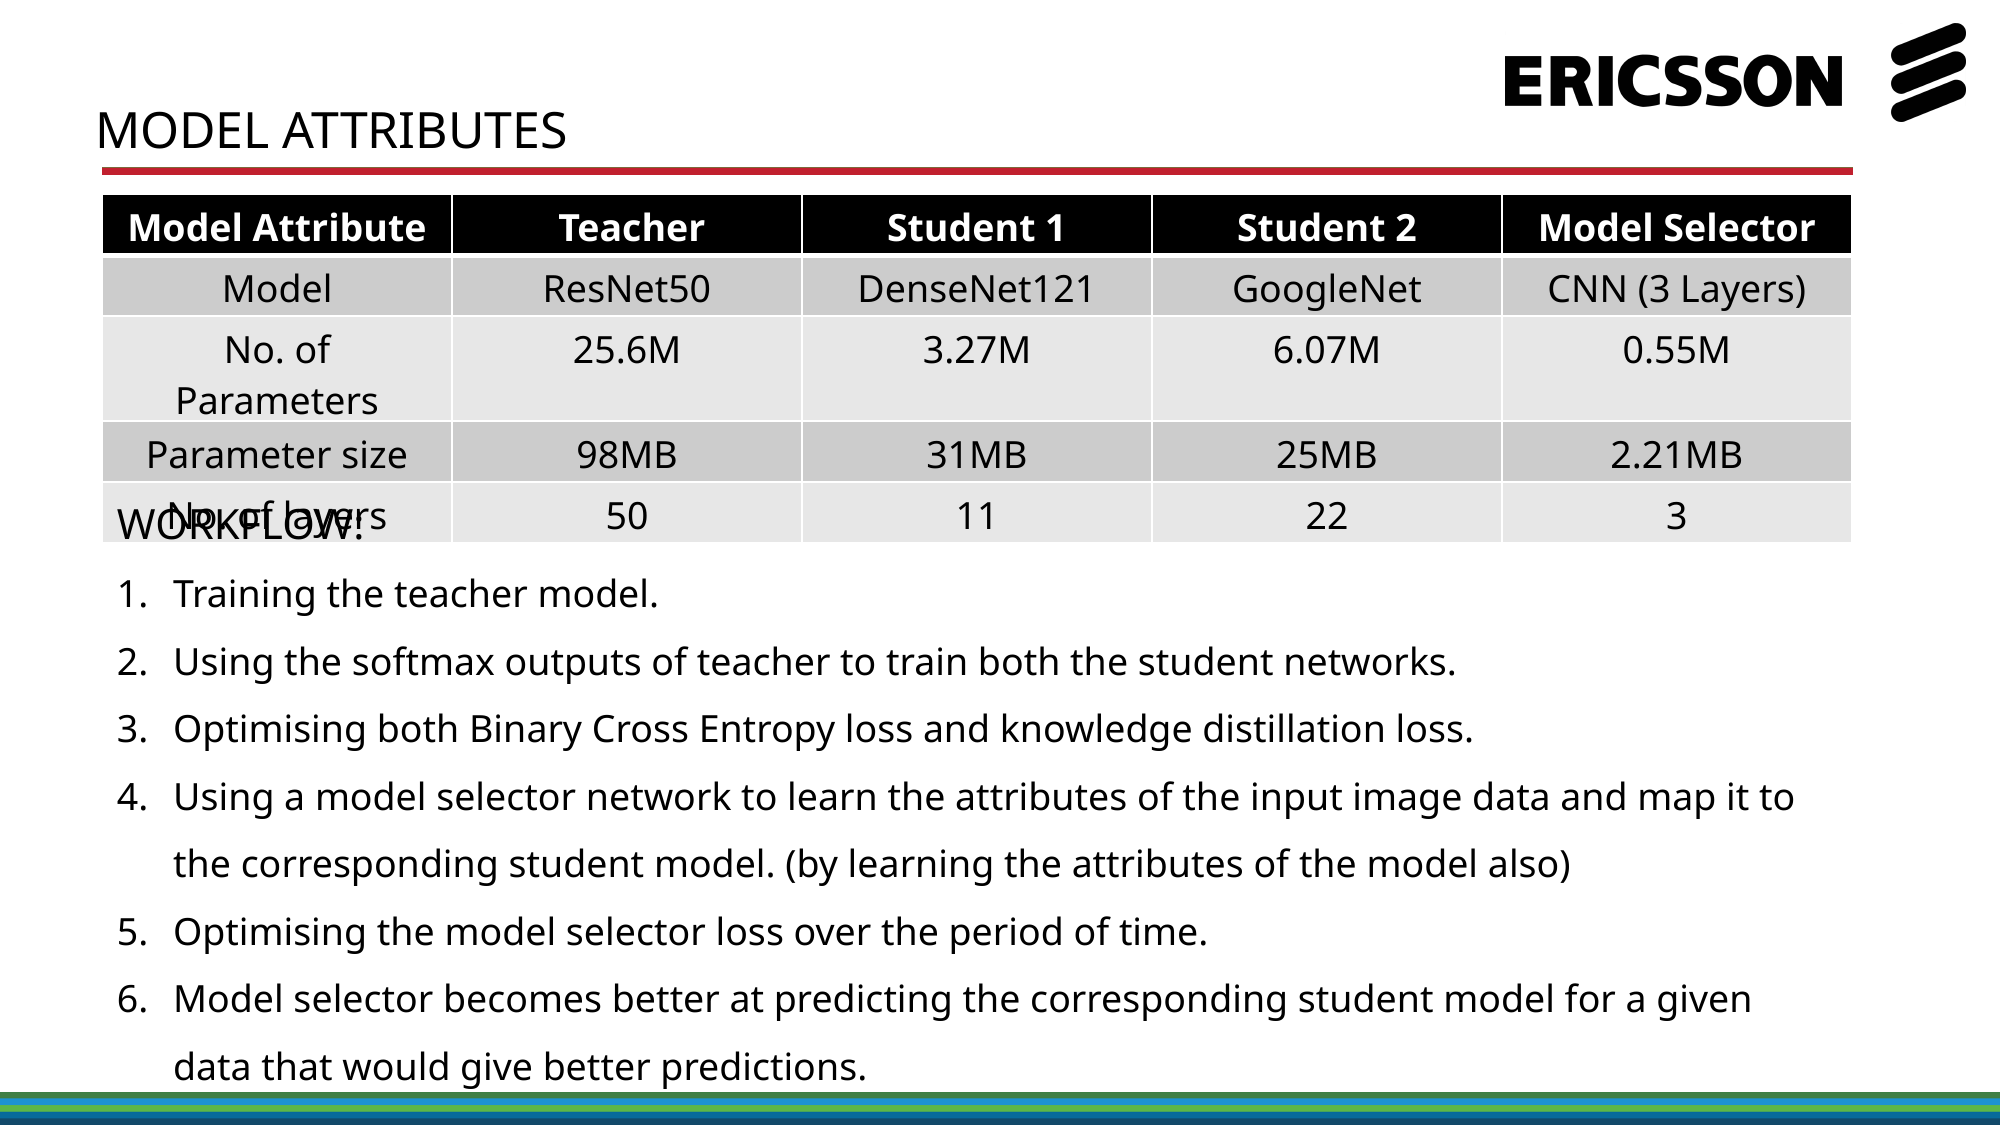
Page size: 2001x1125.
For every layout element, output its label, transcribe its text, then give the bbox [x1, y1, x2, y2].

table_cell 50 [453, 483, 801, 490]
table_cell 25.6M [453, 317, 801, 420]
table_cell 31MB [803, 422, 1151, 481]
table_cell 25MB [1153, 422, 1501, 481]
table_cell No. of Parameters [103, 317, 451, 420]
table_cell No. of layers [103, 483, 451, 490]
table_cell GoogleNet [1153, 258, 1501, 315]
table_cell 3.27M [803, 317, 1151, 420]
table_cell 0.55M [1503, 317, 1851, 420]
picture [1505, 23, 1966, 122]
picture [0, 1119, 2000, 1125]
table_cell 2.21MB [1503, 422, 1851, 481]
table_cell ResNet50 [453, 258, 801, 315]
table_cell Parameter size [103, 422, 451, 481]
picture [102, 167, 1853, 175]
table_cell CNN (3 Layers) [1503, 258, 1851, 315]
table_header Model Attribute [103, 195, 451, 253]
table_header Student 2 [1153, 195, 1501, 253]
table_header Model Selector [1503, 195, 1851, 253]
table_cell DenseNet121 [803, 258, 1151, 315]
text_box MODEL ATTRIBUTES [80, 91, 1081, 167]
table_cell 3 [1503, 483, 1851, 490]
table_cell 98MB [453, 422, 801, 481]
picture [0, 1092, 2000, 1111]
table_cell 11 [803, 483, 1151, 490]
table_header Student 1 [803, 195, 1151, 253]
table_cell 22 [1153, 483, 1501, 490]
table_cell 6.07M [1153, 317, 1501, 420]
table_cell Model [103, 258, 451, 315]
text_box WORKFLOW: Training the teacher model. Using the softmax outputs of teacher to train both the student networks. Optimising both Binary Cross Entropy loss and knowledge distillation loss. Using a model selector network to learn the attributes of the input image data and map it to the corresponding student model. (by learning the attributes of the model also) Optimising the model selector loss over the period of time. Model selector becomes better at predicting the corresponding student model for a given data that would give better predictions. [102, 490, 1852, 1092]
table_header Teacher [453, 195, 801, 253]
